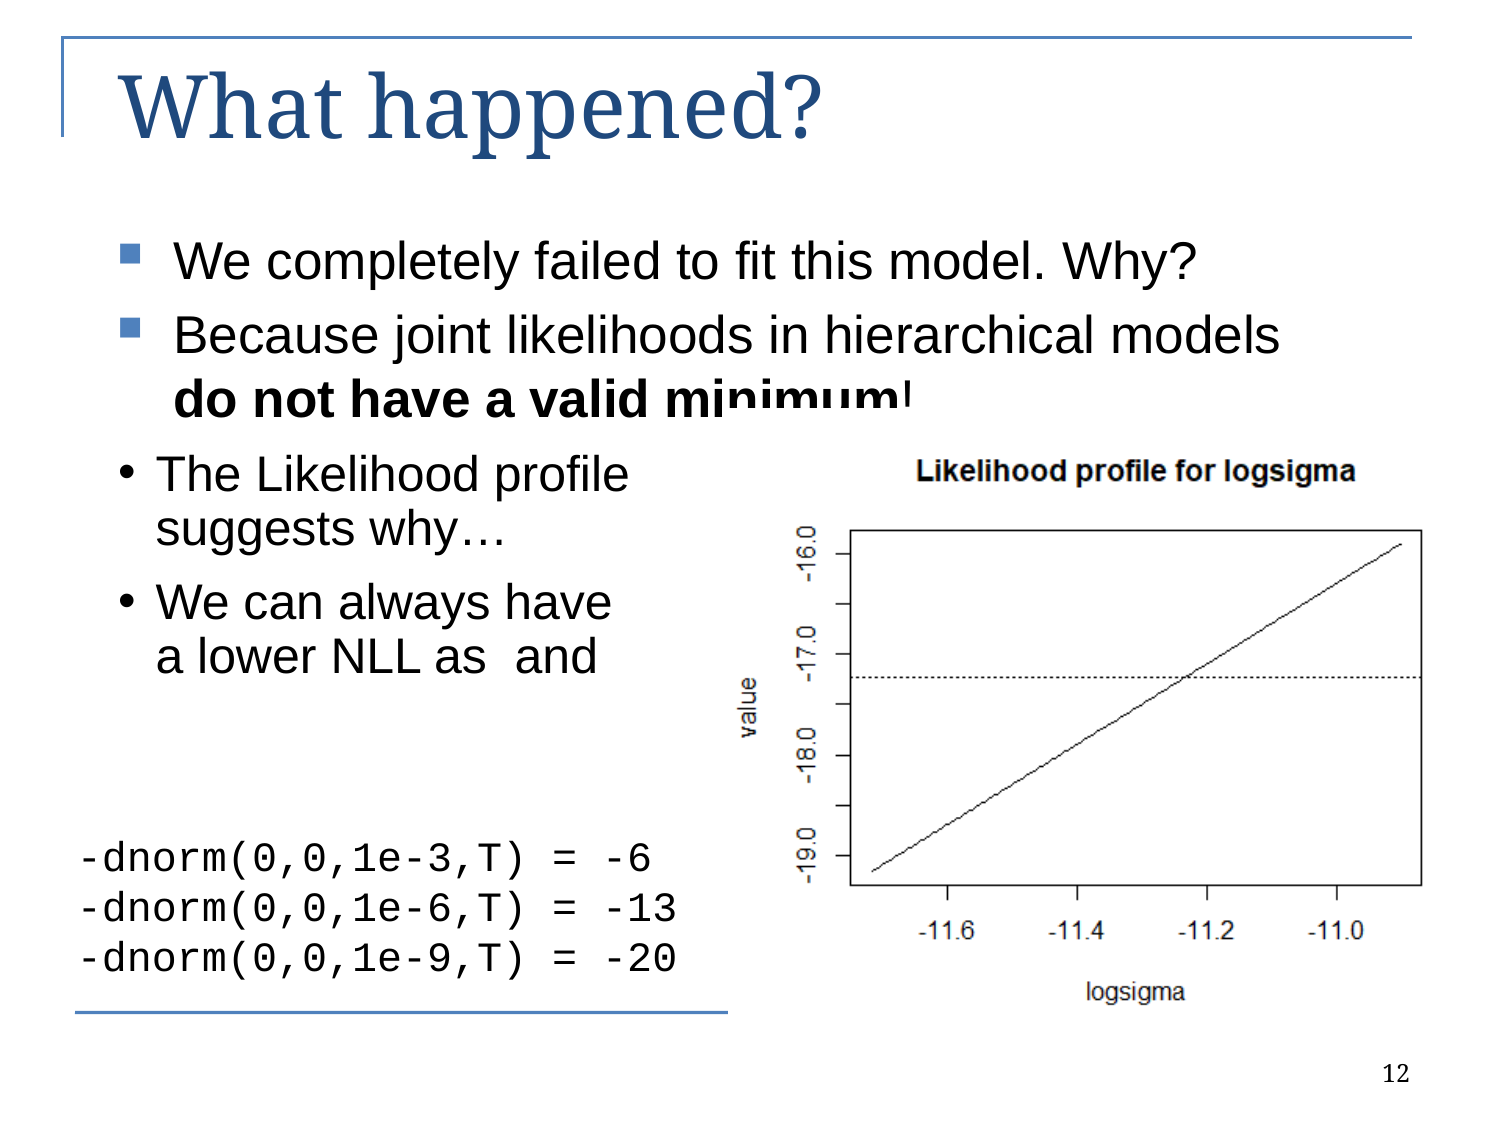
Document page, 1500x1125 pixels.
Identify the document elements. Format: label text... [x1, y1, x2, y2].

picture [727, 407, 1485, 1039]
list We completely failed to fit this model. Why? Because joint likelihoods in hierarchical models do not have a valid minimum! [102, 219, 1397, 441]
title What happened? [102, 43, 1397, 219]
slide_number 12 [1074, 1047, 1426, 1100]
text_box -dnorm(0,0,1e-3,T) = -6 -dnorm(0,0,1e-6,T) = -13 -dnorm(0,0,1e-9,T) = -20 [62, 822, 722, 988]
